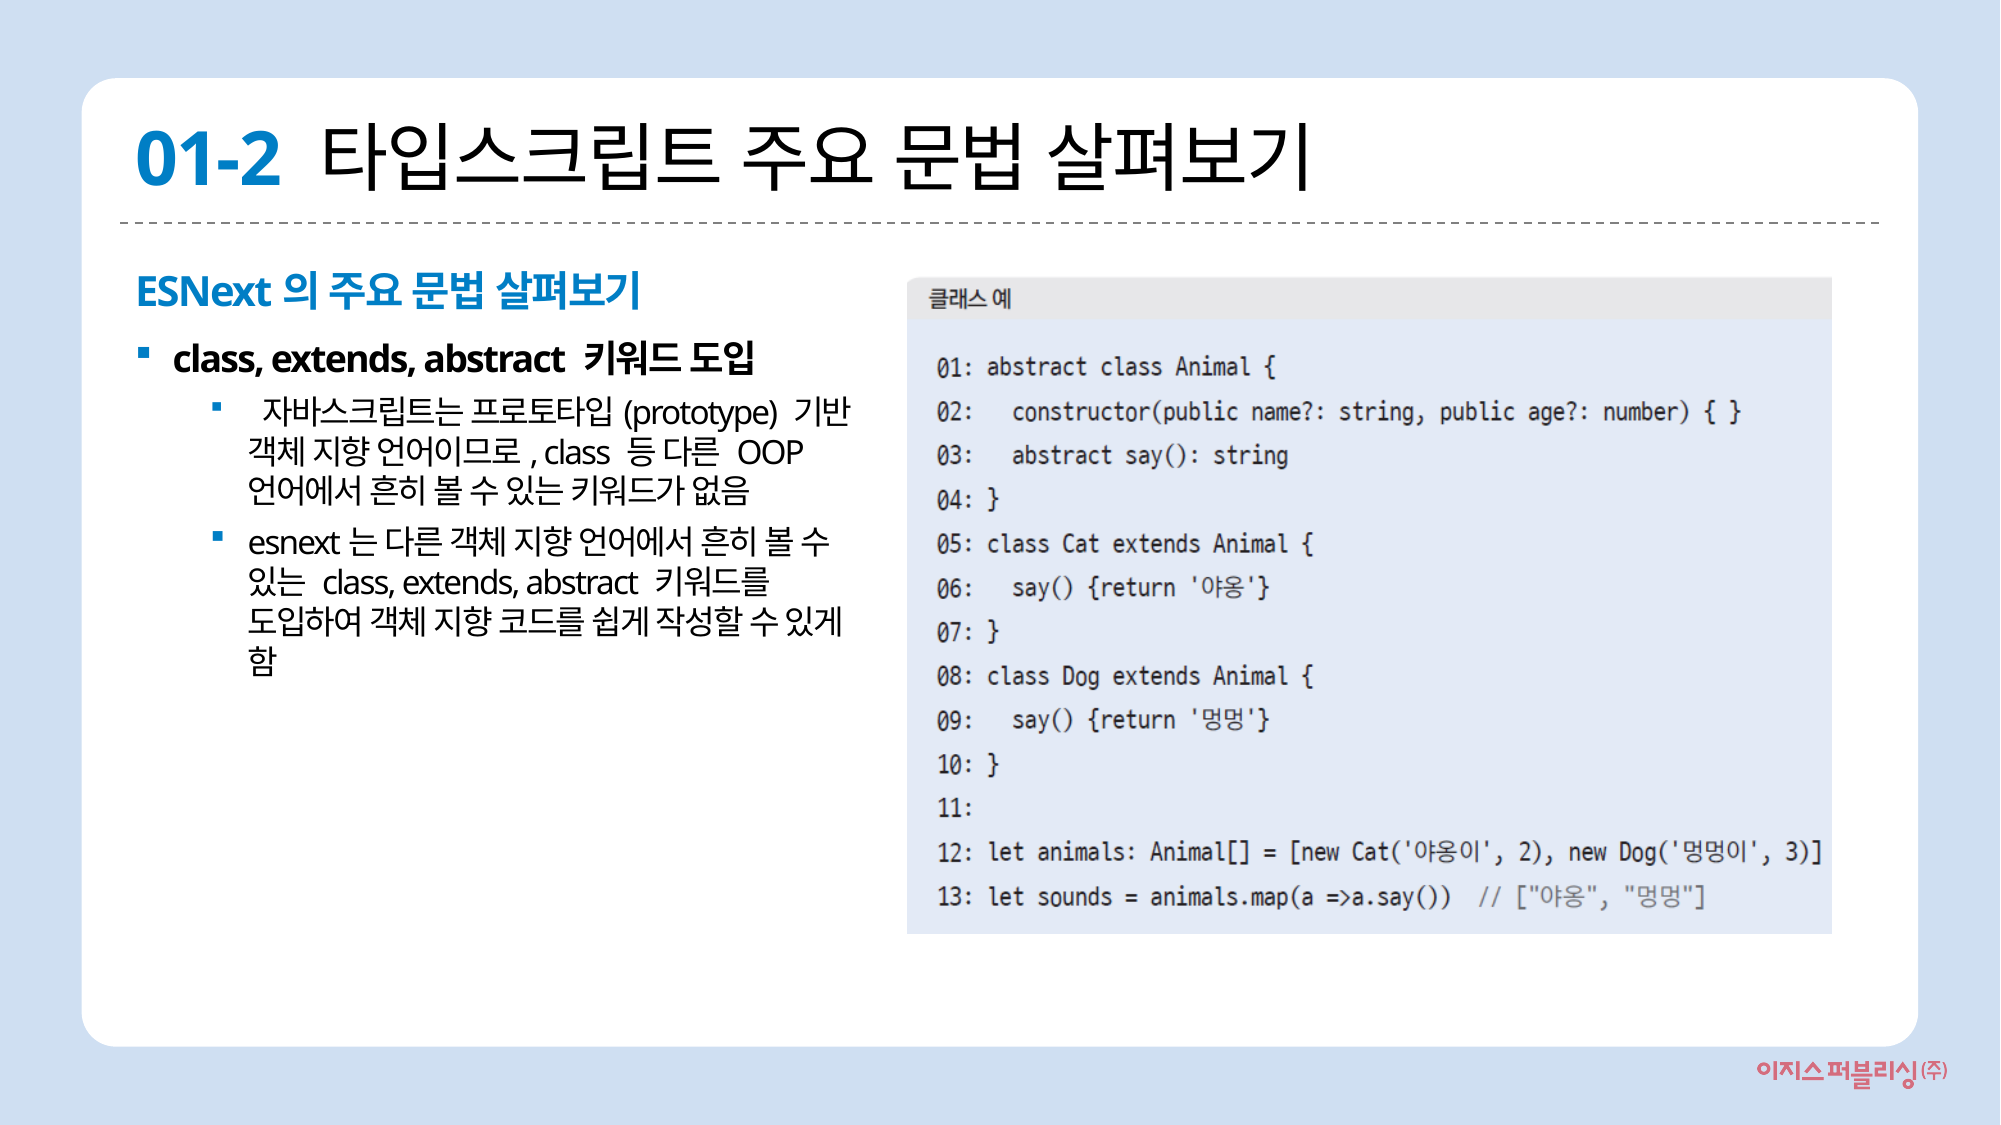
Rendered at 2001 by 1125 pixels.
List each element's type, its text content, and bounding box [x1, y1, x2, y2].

picture [907, 273, 1832, 934]
title 01-2 타입스크립트 주요 문법 살펴보기 [120, 109, 1880, 209]
list ESNext의 주요 문법 살펴보기 class, extends, abstract 키워드 도입 자바스크립트는 프로토타입(prototype) 기반 객체 지향 언어이므로, class 등 다른 OOP 언어에서 흔히 볼 수 있는 키워드가 없음 esnext는 다른 객체 지향 언어에서 흔히 볼 수 있는 class, extends, abstract 키워드를 도입하여 객체 지향 코드를 쉽게 작성할 수 있게 함 [120, 257, 883, 1009]
